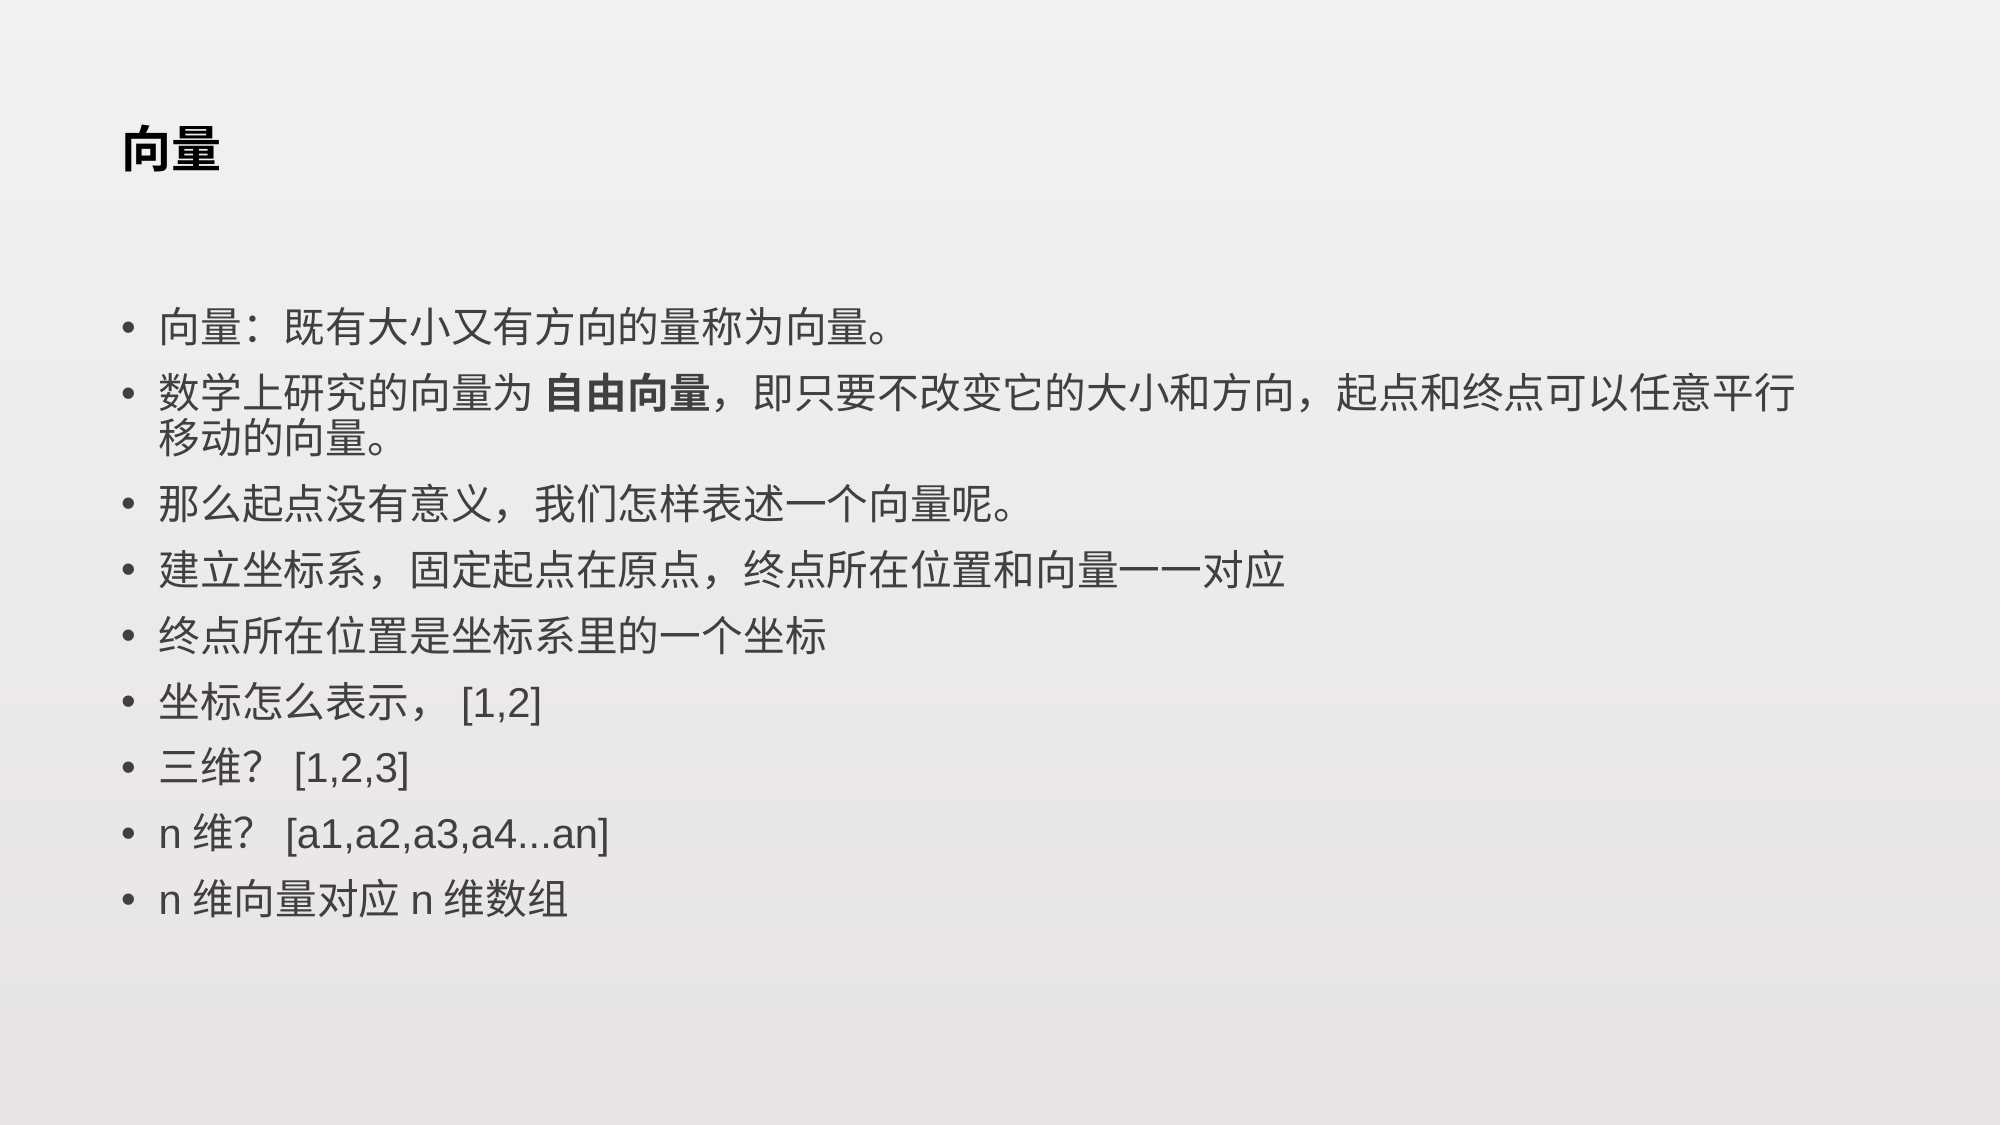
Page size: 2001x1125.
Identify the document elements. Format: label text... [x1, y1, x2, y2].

list 向量：既有大小又有方向的量称为向量。 数学上研究的向量为 自由向量，即只要不改变它的大小和方向，起点和终点可以任意平行移动的向量。 那么起点没有意义，我们怎样表述一个向量呢。 建立坐标系，固定起点在原点，终点所在位置和向量一一对应 终点所在位置是坐标系里的一个坐标 坐标怎么表示，[1,2] 三维？[1,2,3] n维？[a1,a2,a3,a4...an] n维向量对应n维数组 [106, 299, 1832, 1046]
title 向量 [106, 42, 1832, 260]
